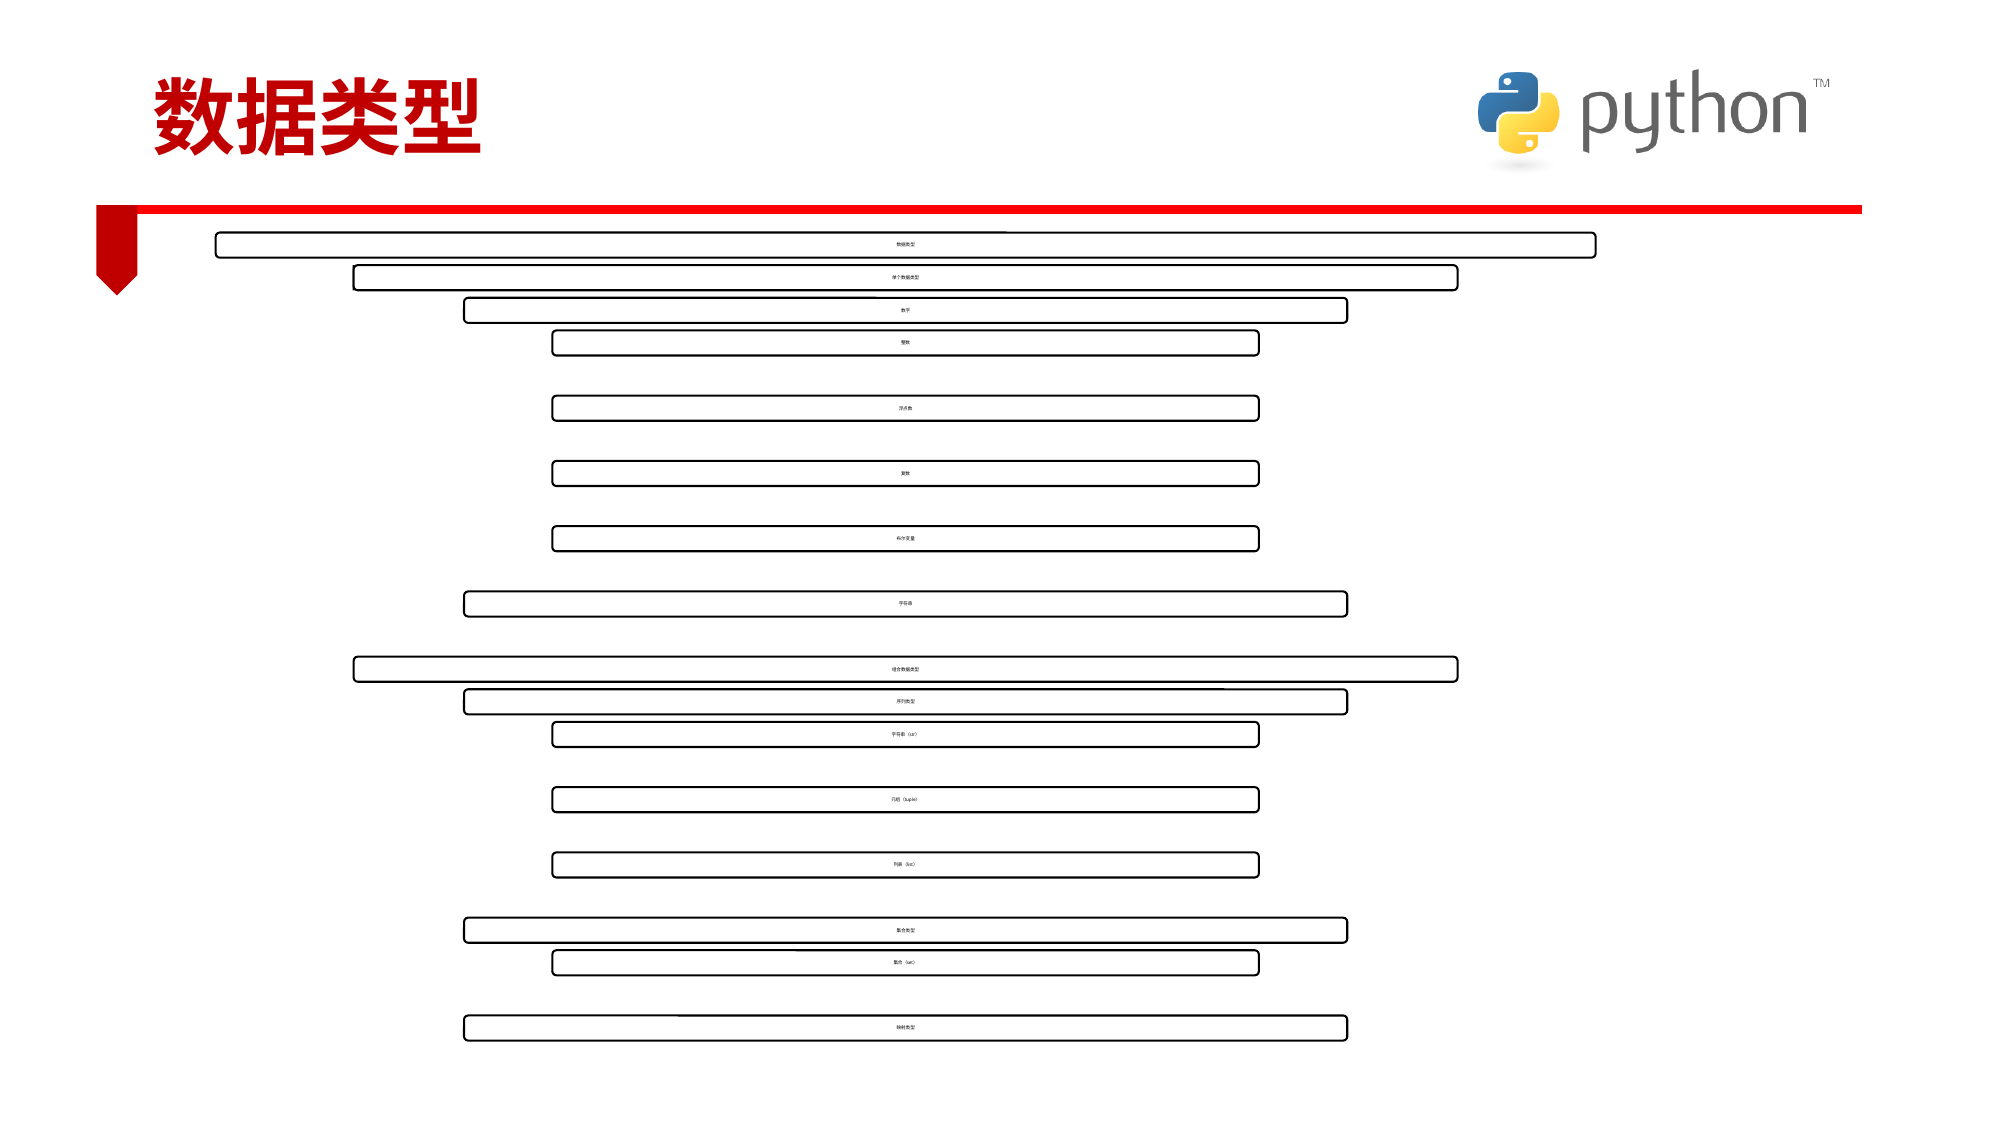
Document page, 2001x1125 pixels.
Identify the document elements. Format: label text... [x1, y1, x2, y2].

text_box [43, 232, 1769, 1106]
picture [1419, 47, 1863, 197]
title 数据类型 [137, 53, 1436, 191]
